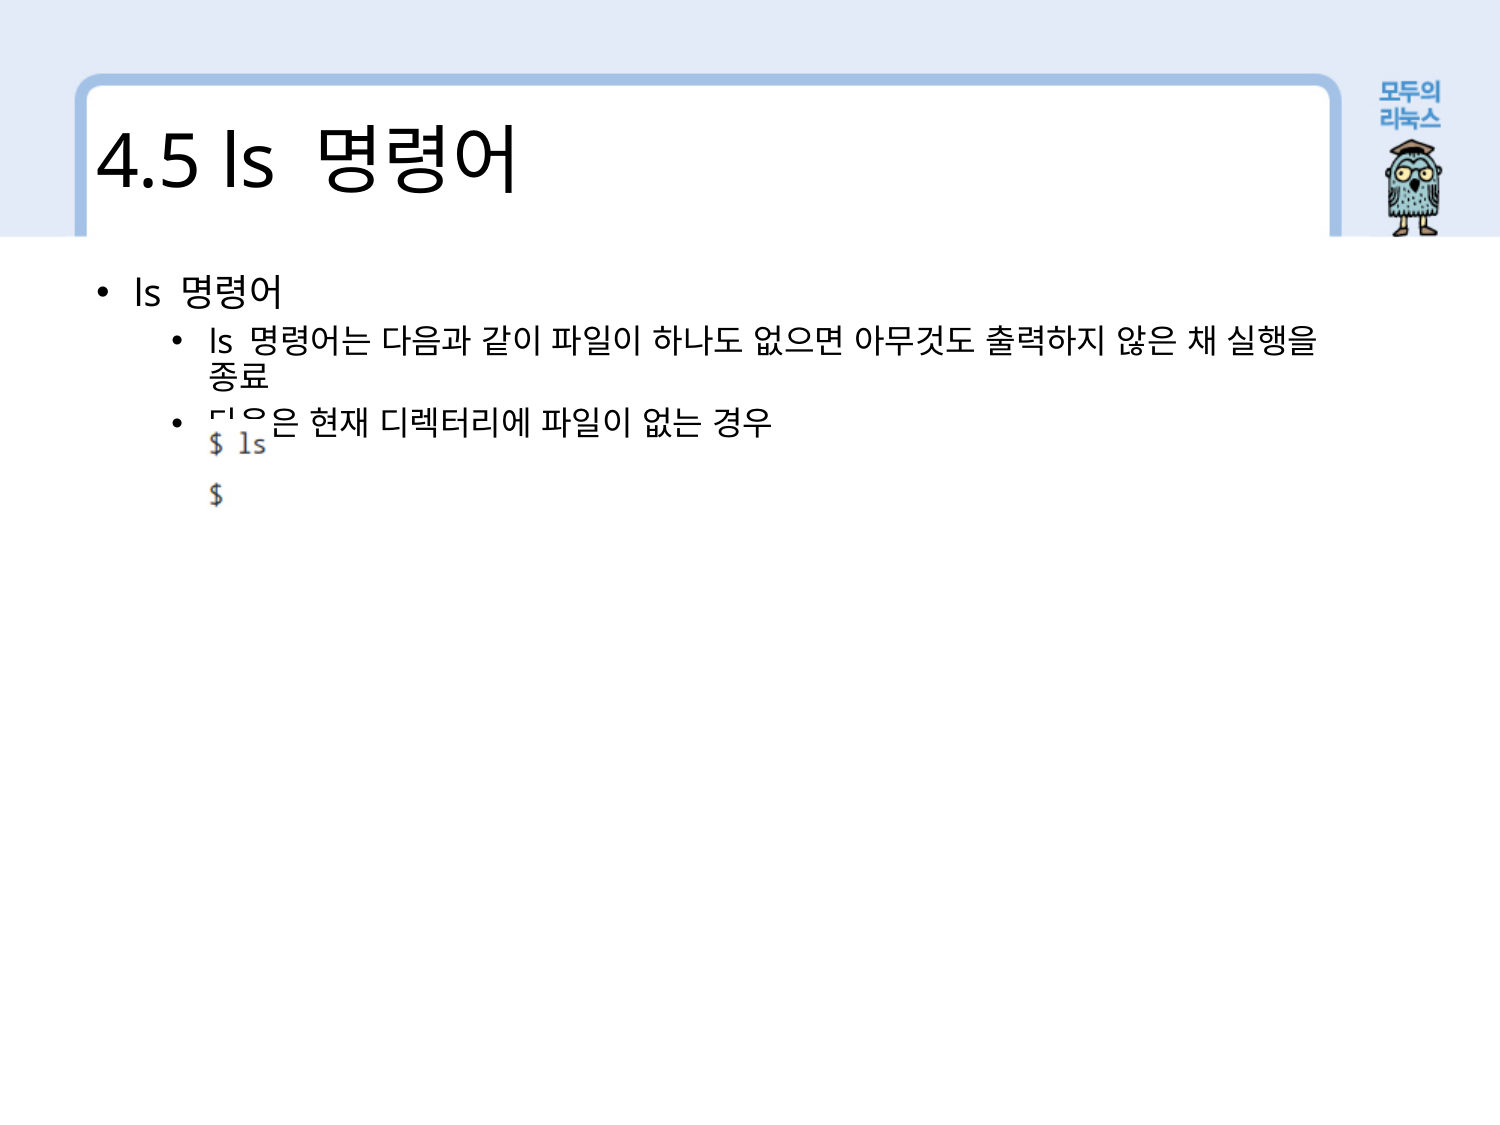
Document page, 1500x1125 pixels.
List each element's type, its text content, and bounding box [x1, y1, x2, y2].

text_box 4.5 ls 명령어 [81, 115, 1335, 221]
picture [0, 0, 1500, 1125]
text_box ls 명령어 ls 명령어는 다음과 같이 파일이 하나도 없으면 아무것도 출력하지 않은 채 실행을 종료 다음은 현재 디렉터리에 파일이 없는 경우 [81, 266, 1368, 1024]
